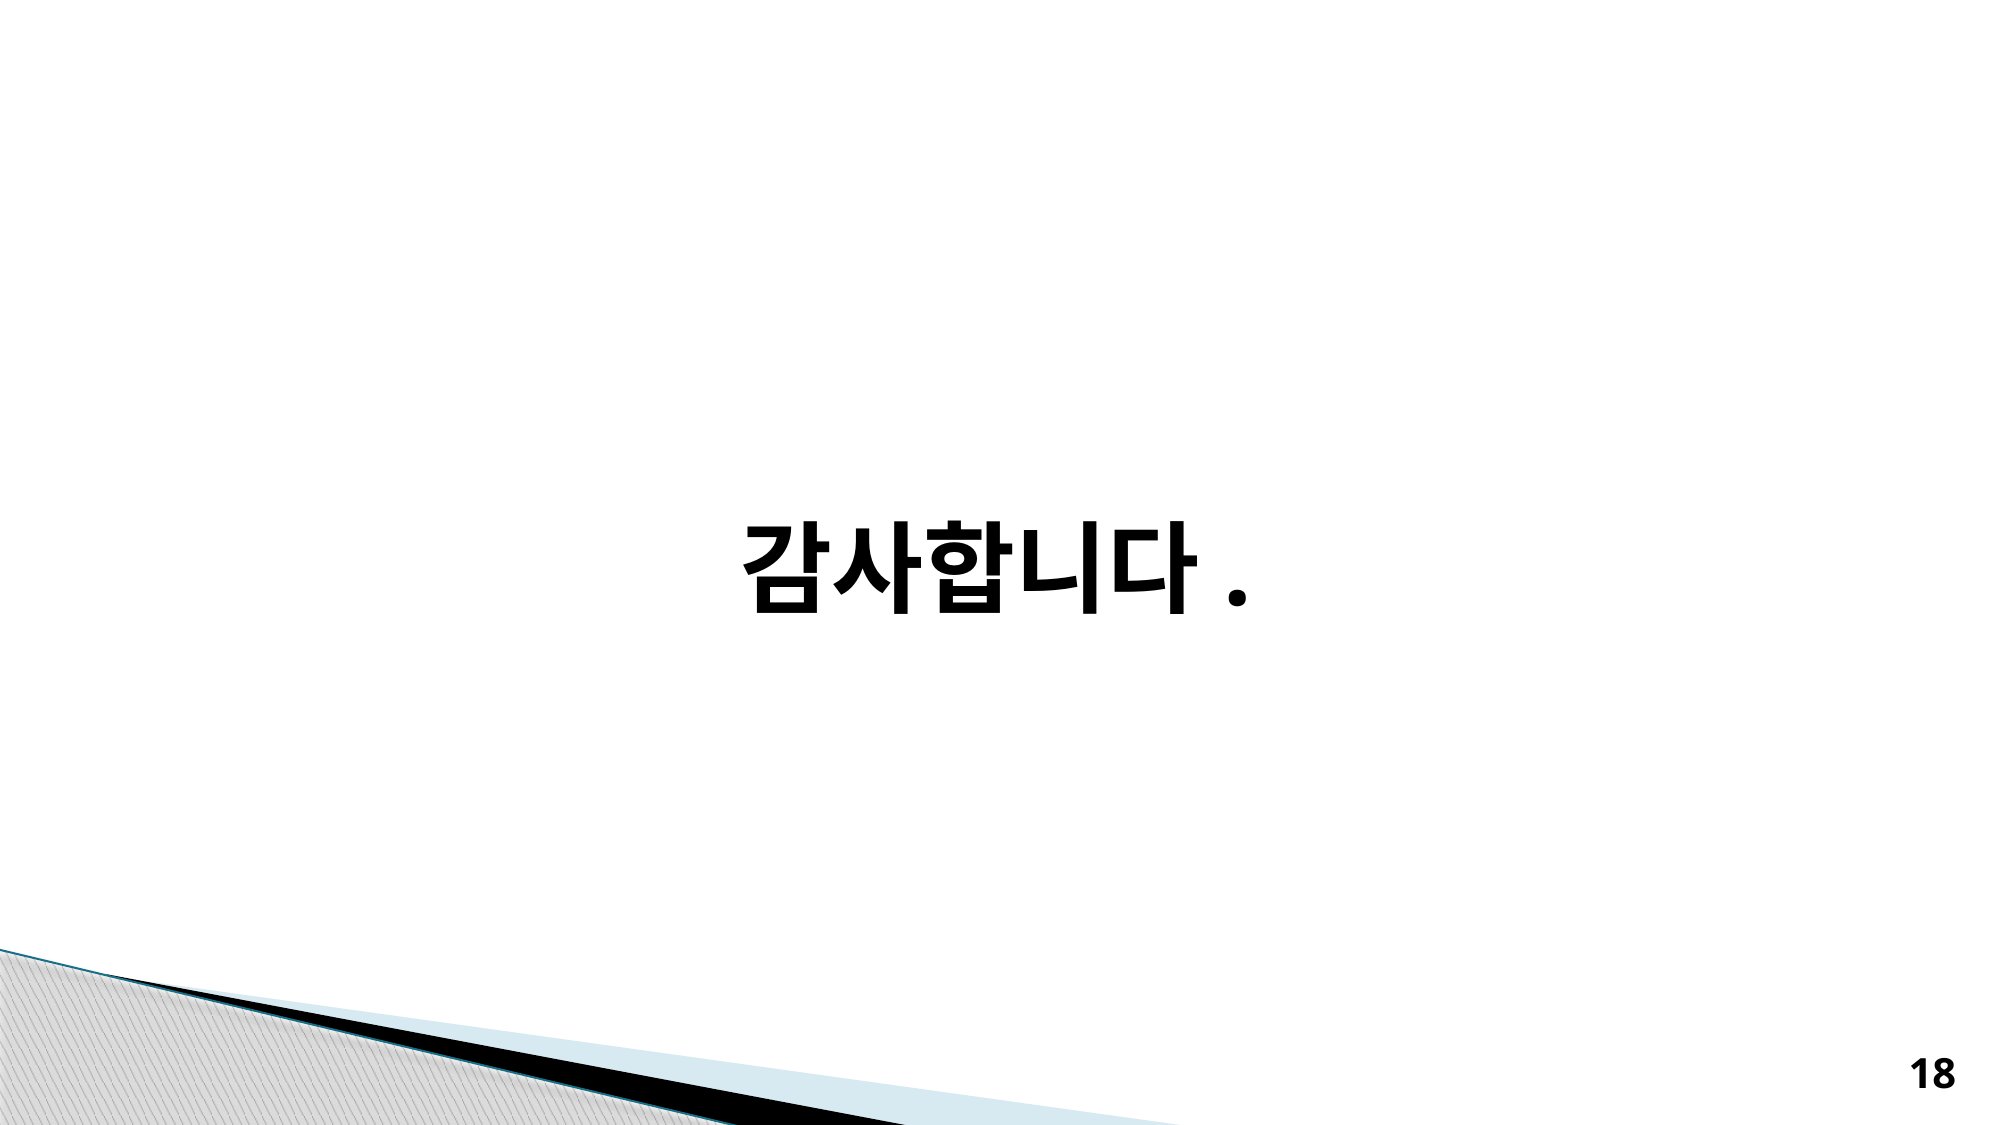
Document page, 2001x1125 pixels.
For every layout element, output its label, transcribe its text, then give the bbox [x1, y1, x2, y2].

slide_number 18 [1868, 1051, 1972, 1112]
title 감사합니다. [291, 475, 1702, 655]
